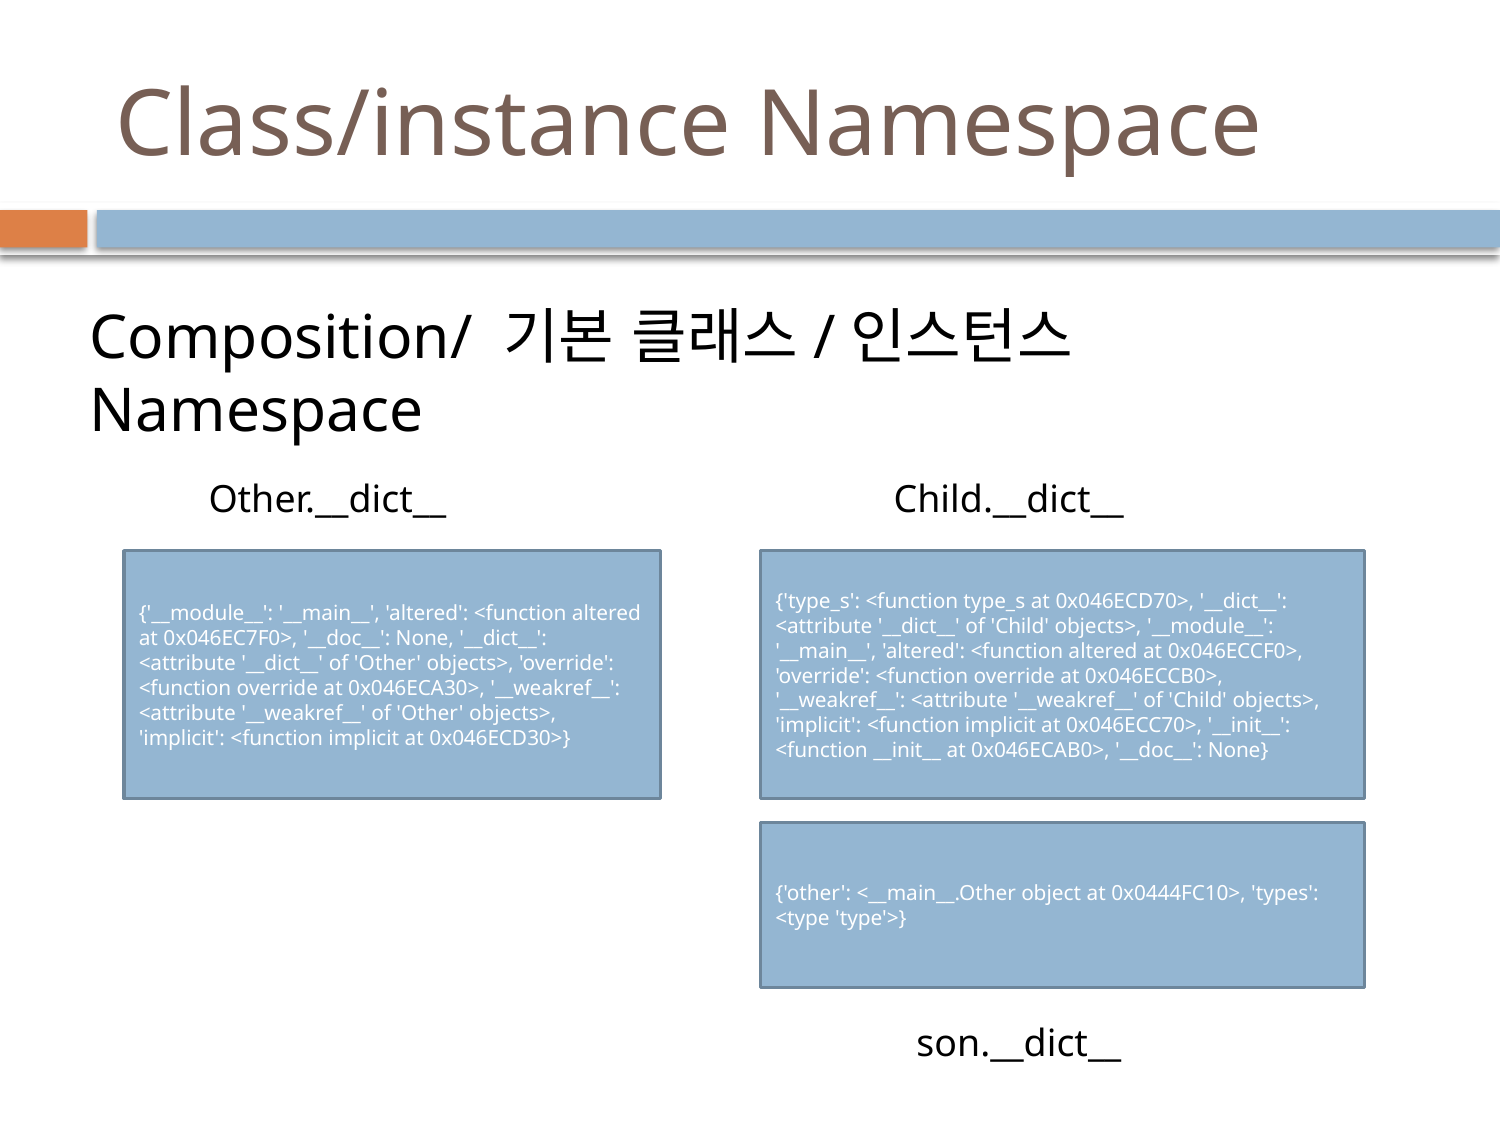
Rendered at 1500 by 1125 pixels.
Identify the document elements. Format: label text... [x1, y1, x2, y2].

text_box son.__dict__ [891, 1011, 1234, 1072]
text_box {'other': <__main__.Other object at 0x0444FC10>, 'types': <type 'type'>} [759, 821, 1366, 989]
list Composition/ 기본 클래스/인스턴스 Namespace [75, 290, 1425, 457]
text_box Child.__dict__ [878, 467, 1221, 528]
title Class/instance Namespace [100, 37, 1438, 200]
text_box {'__module__': '__main__', 'altered': <function altered at 0x046EC7F0>, '__doc__': None, '__dict__': <attribute '__dict__' of 'Other' objects>, 'override': <function override at 0x046ECA30>, '__weakref__': <attribute '__weakref__' of 'Other' objects>, 'implicit': <function implicit at 0x046ECD30>} [122, 549, 662, 800]
text_box Other.__dict__ [193, 467, 535, 528]
text_box {'type_s': <function type_s at 0x046ECD70>, '__dict__': <attribute '__dict__' of 'Child' objects>, '__module__': '__main__', 'altered': <function altered at 0x046ECCF0>, 'override': <function override at 0x046ECCB0>, '__weakref__': <attribute '__weakref__' of 'Child' objects>, 'implicit': <function implicit at 0x046ECC70>, '__init__': <function __init__ at 0x046ECAB0>, '__doc__': None} [759, 549, 1366, 800]
